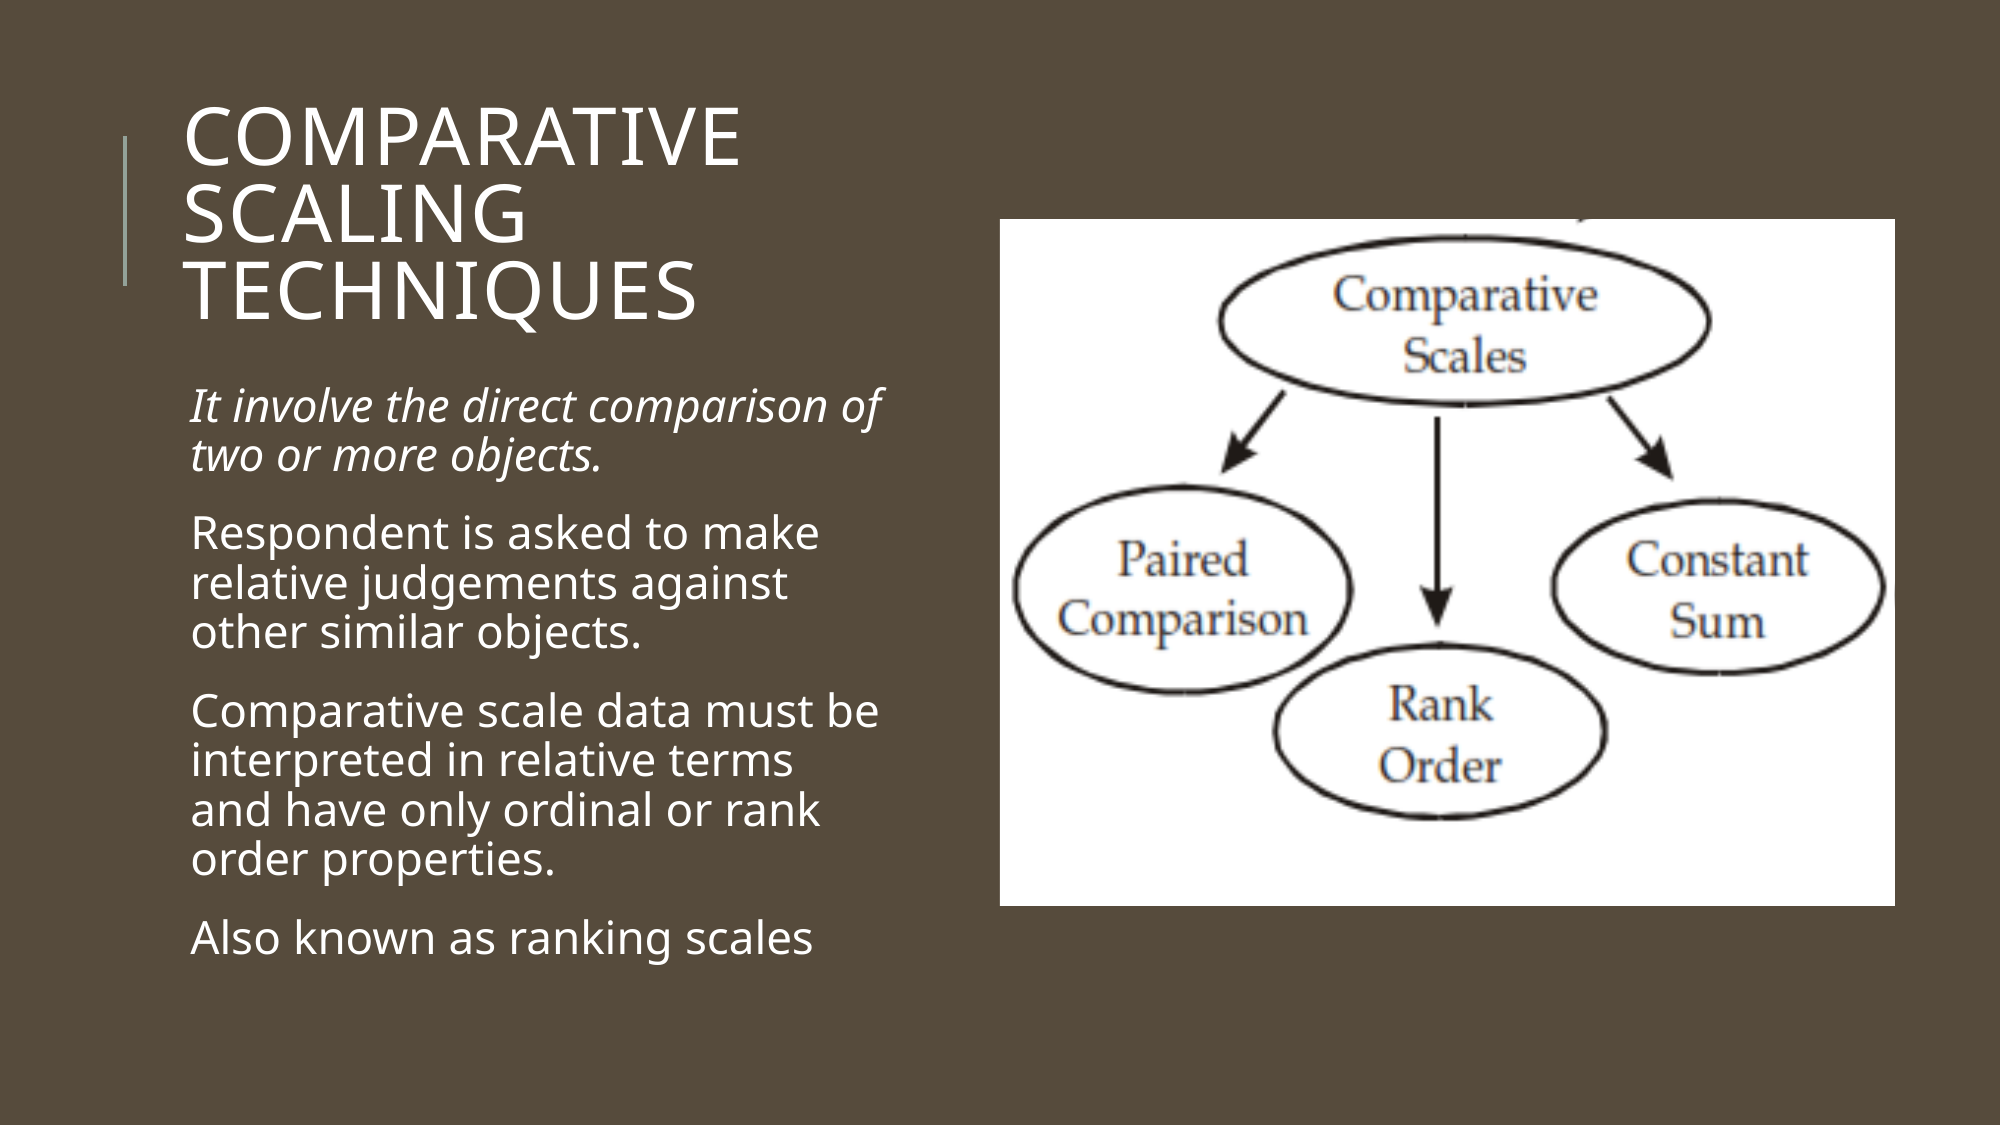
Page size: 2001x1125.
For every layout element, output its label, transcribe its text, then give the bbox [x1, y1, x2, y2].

picture [999, 219, 1896, 906]
list It involve the direct comparison of two or more objects. Respondent is asked to make relative judgements against other similar objects. Comparative scale data must be interpreted in relative terms and have only ordinal or rank order properties. Also known as ranking scales [168, 375, 895, 1020]
title Comparative Scaling techniques [168, 96, 895, 342]
